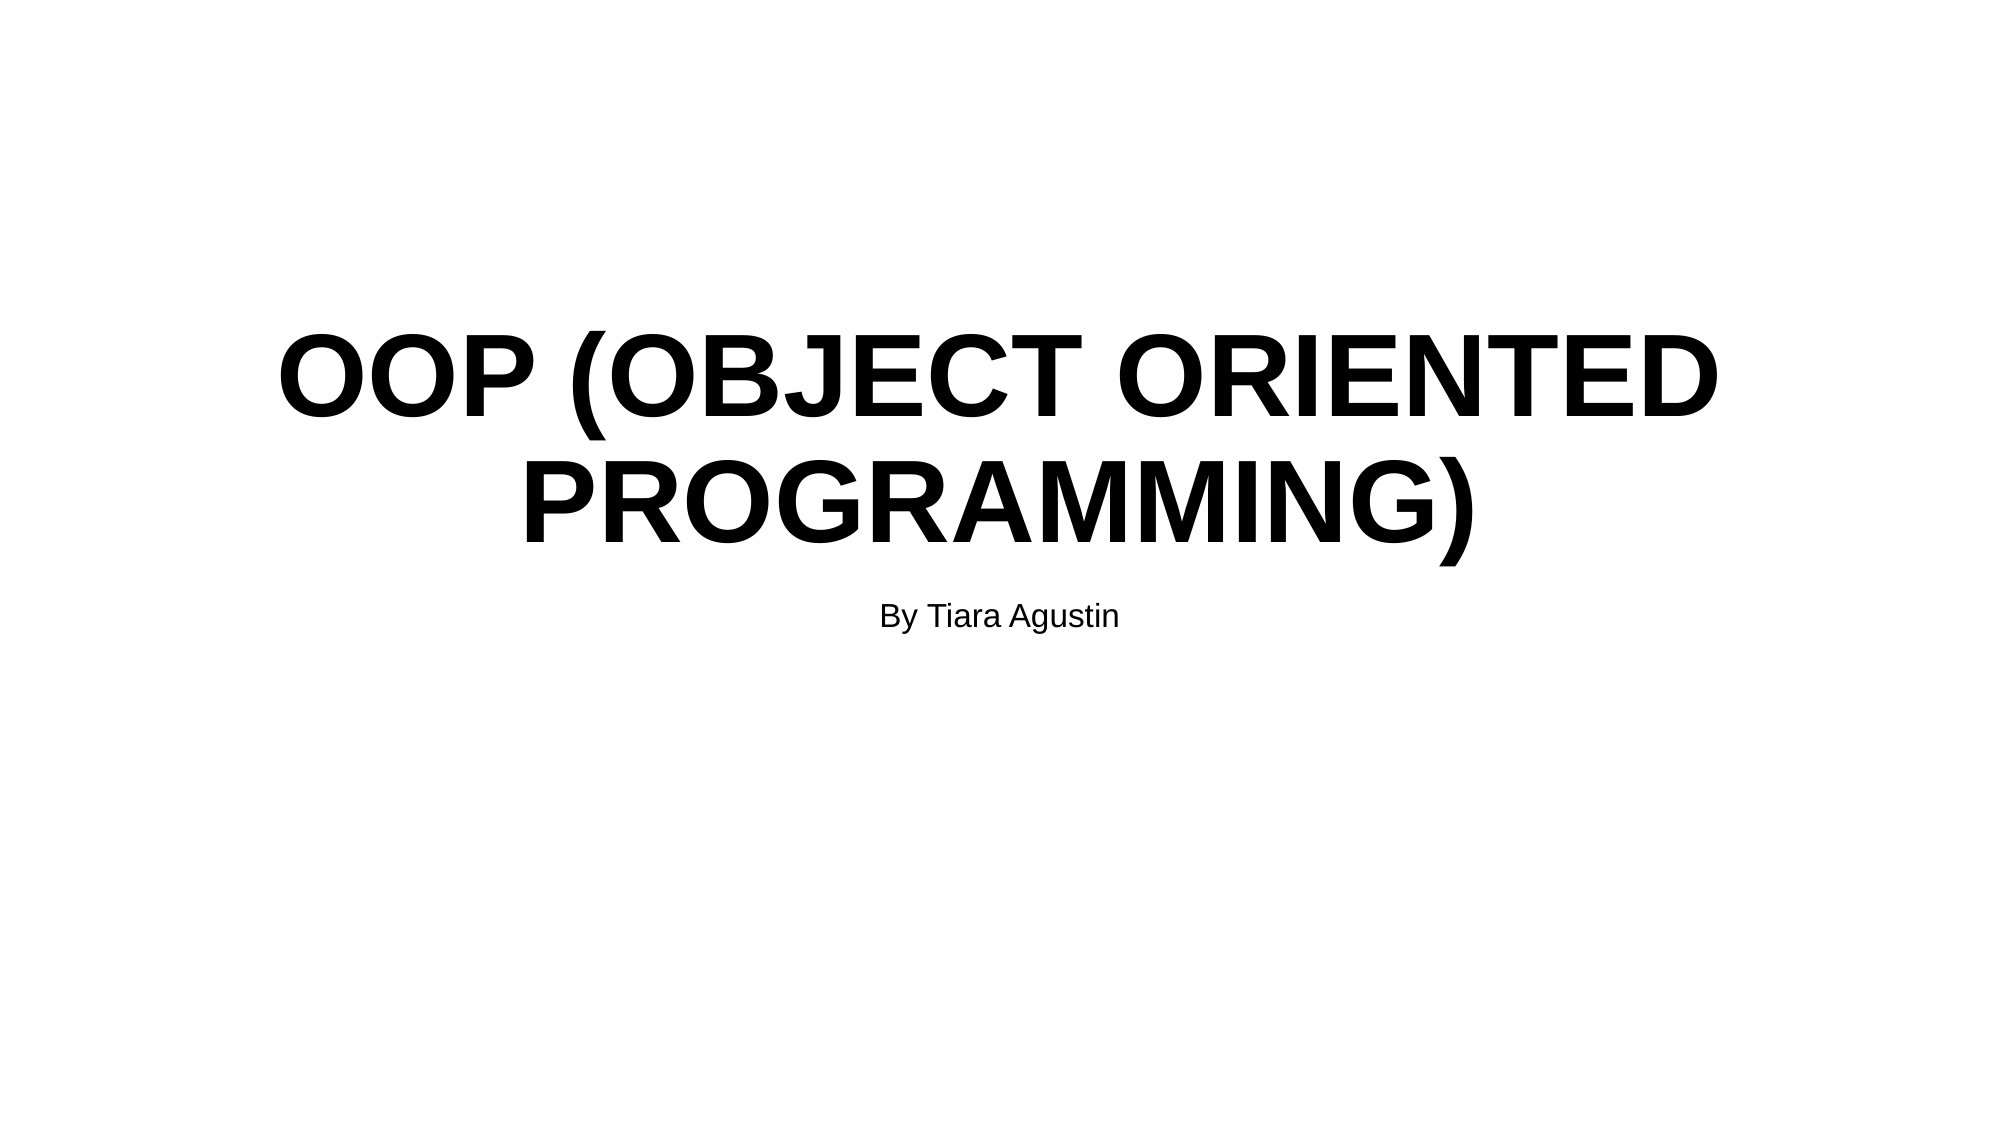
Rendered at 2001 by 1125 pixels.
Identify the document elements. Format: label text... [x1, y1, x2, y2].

subtitle By Tiara Agustin [249, 590, 1750, 863]
title OOP (OBJECT ORIENTED PROGRAMMING) [249, 184, 1750, 576]
